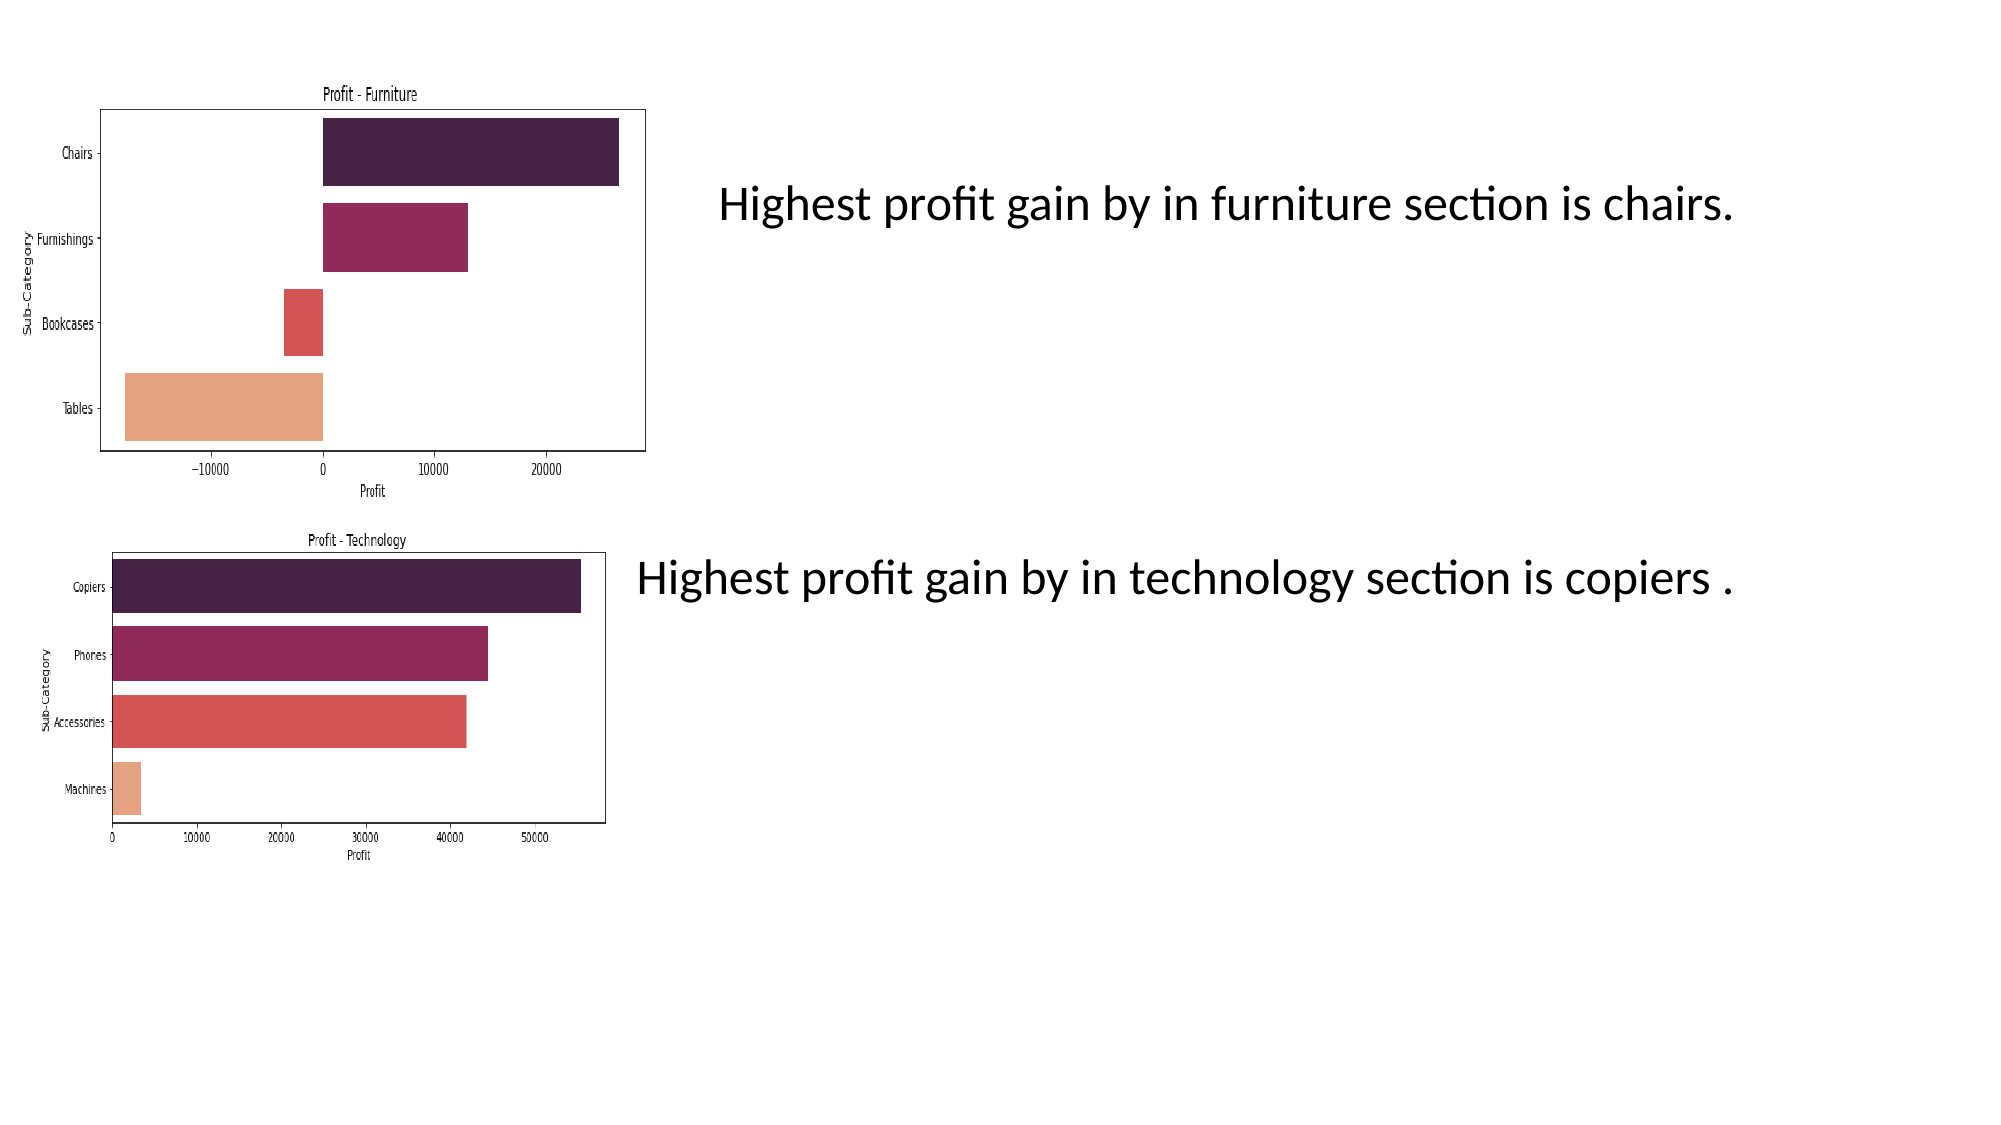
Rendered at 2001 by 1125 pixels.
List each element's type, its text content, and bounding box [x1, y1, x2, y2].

picture [16, 75, 650, 510]
picture [35, 525, 611, 870]
subtitle Highest profit gain by in furniture section is chairs. Highest profit gain by in technology section is copiers . [103, 14, 1750, 1077]
